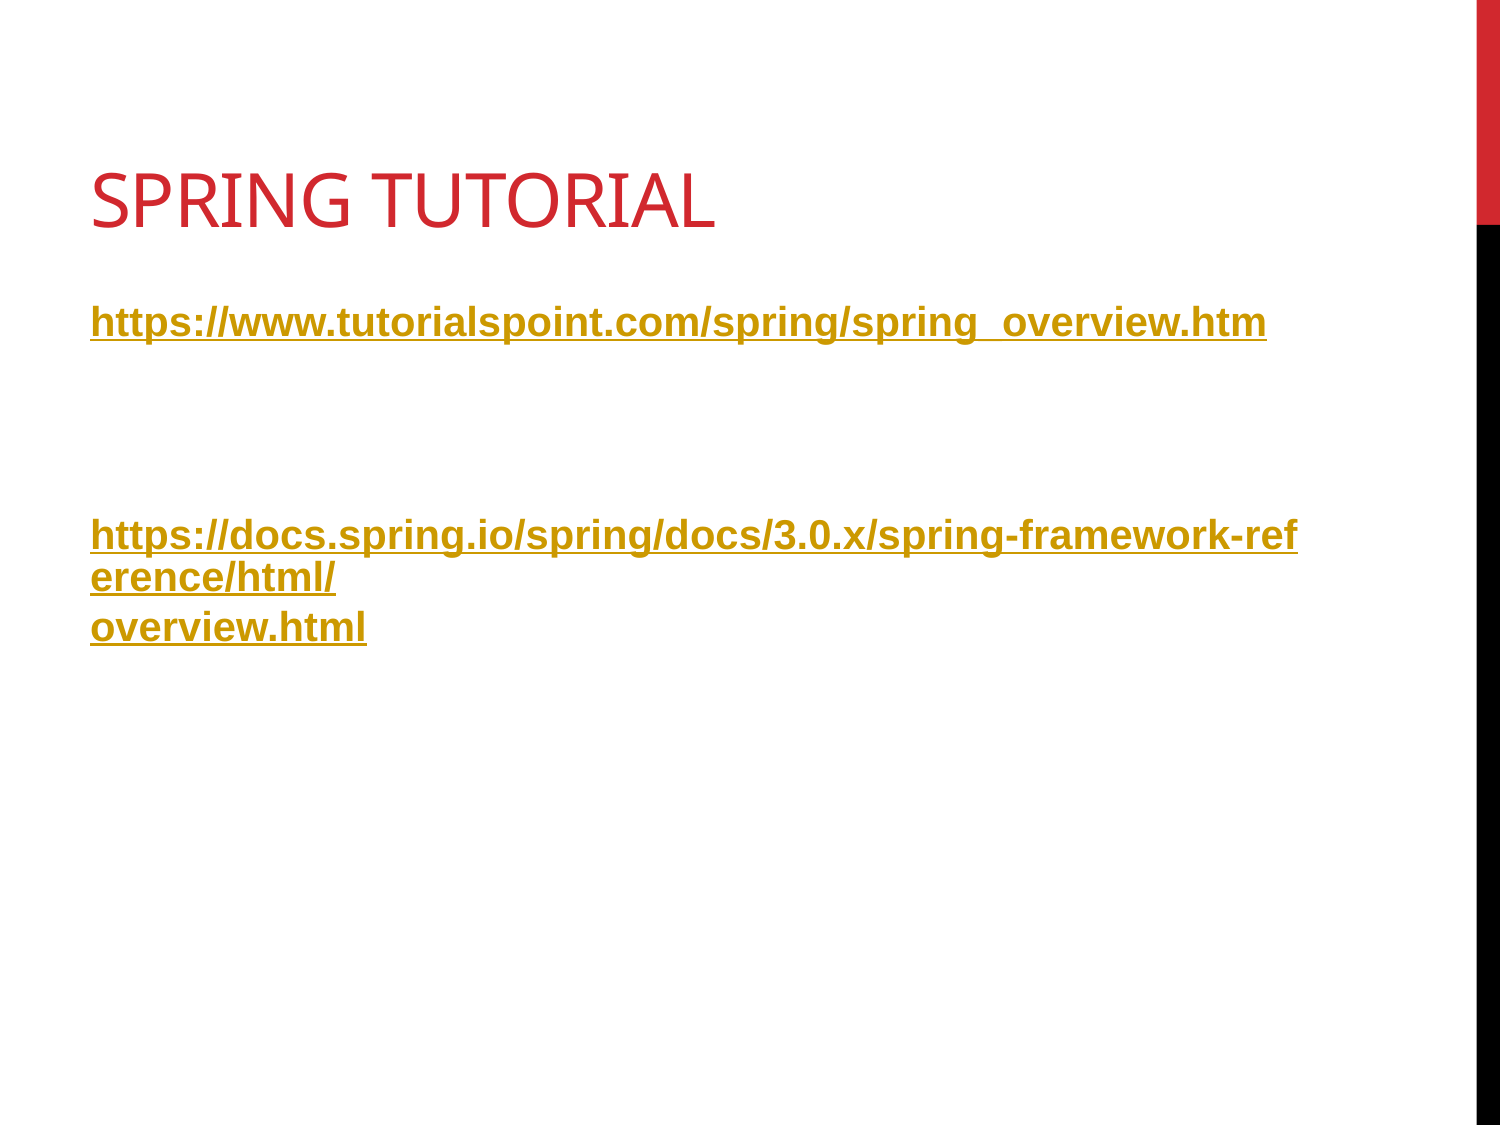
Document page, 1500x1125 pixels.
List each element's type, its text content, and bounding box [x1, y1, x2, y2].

list https://www.tutorialspoint.com/spring/spring_overview.htm https://docs.spring.io/spring/docs/3.0.x/spring-framework-reference/html/overview.html [75, 287, 1325, 1005]
title Spring tutorial [75, 25, 1025, 250]
